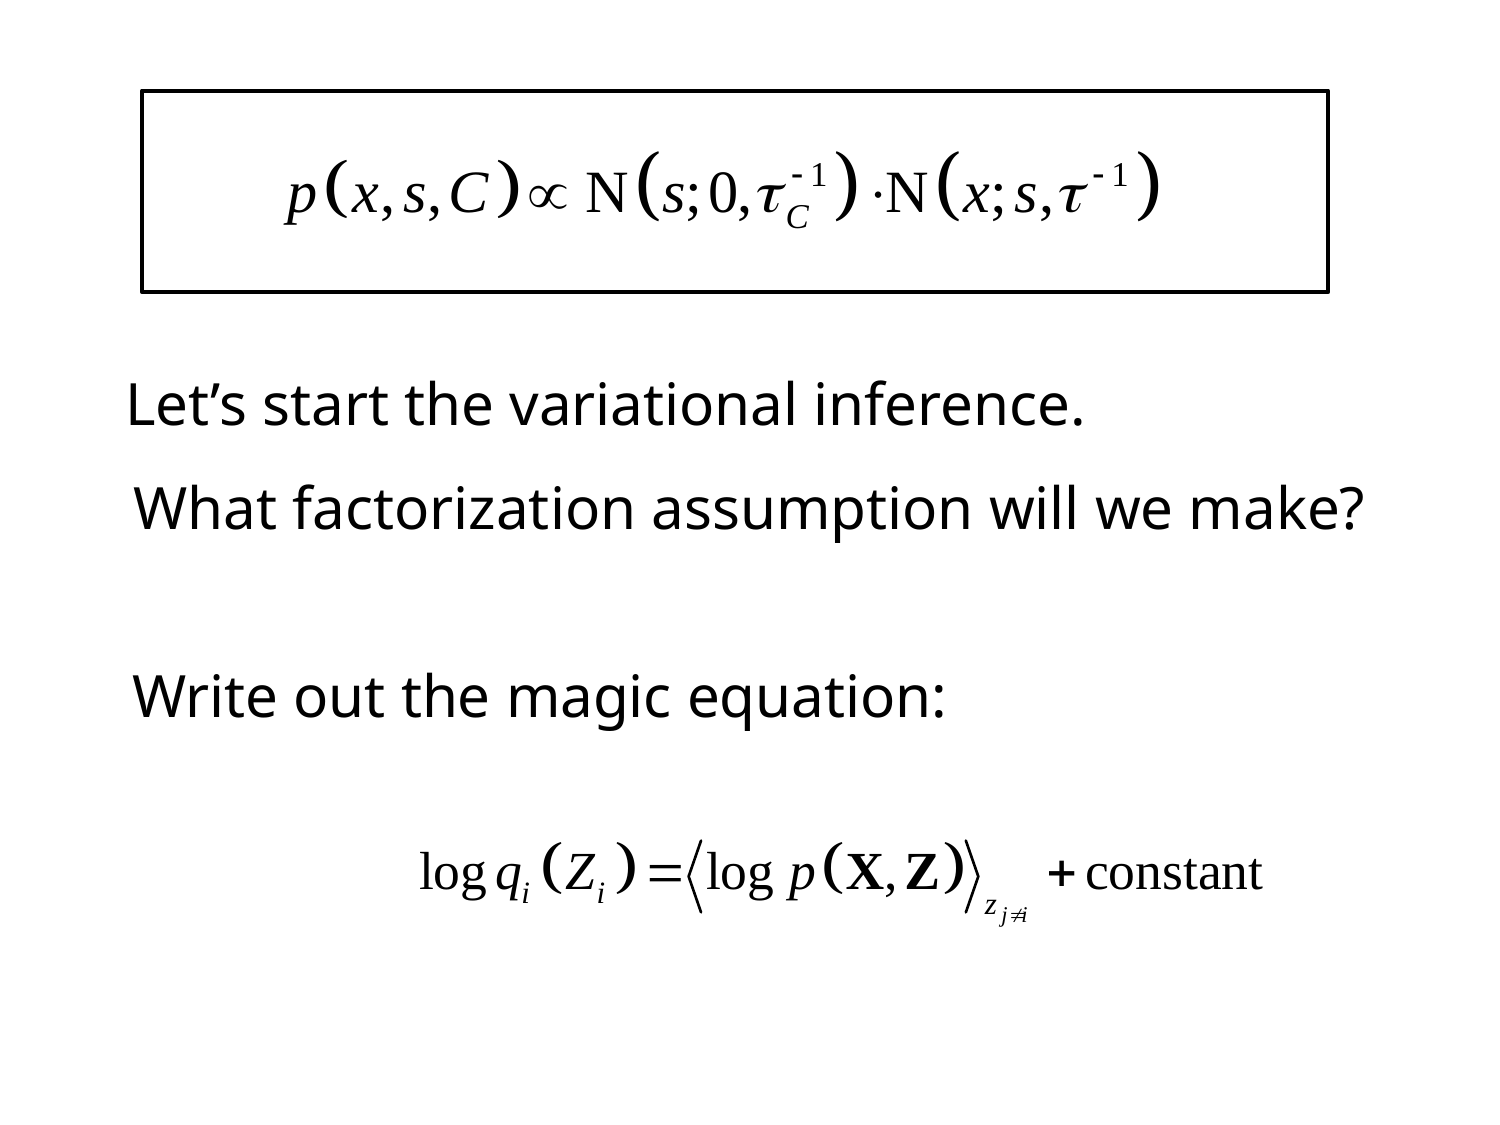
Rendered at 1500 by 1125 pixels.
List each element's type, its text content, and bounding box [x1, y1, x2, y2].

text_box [270, 142, 1166, 254]
text_box Let’s start the variational inference. [110, 359, 1101, 445]
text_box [93, 651, 1276, 940]
text_box [140, 89, 1330, 294]
text_box What factorization assumption will we make? [118, 464, 1381, 549]
